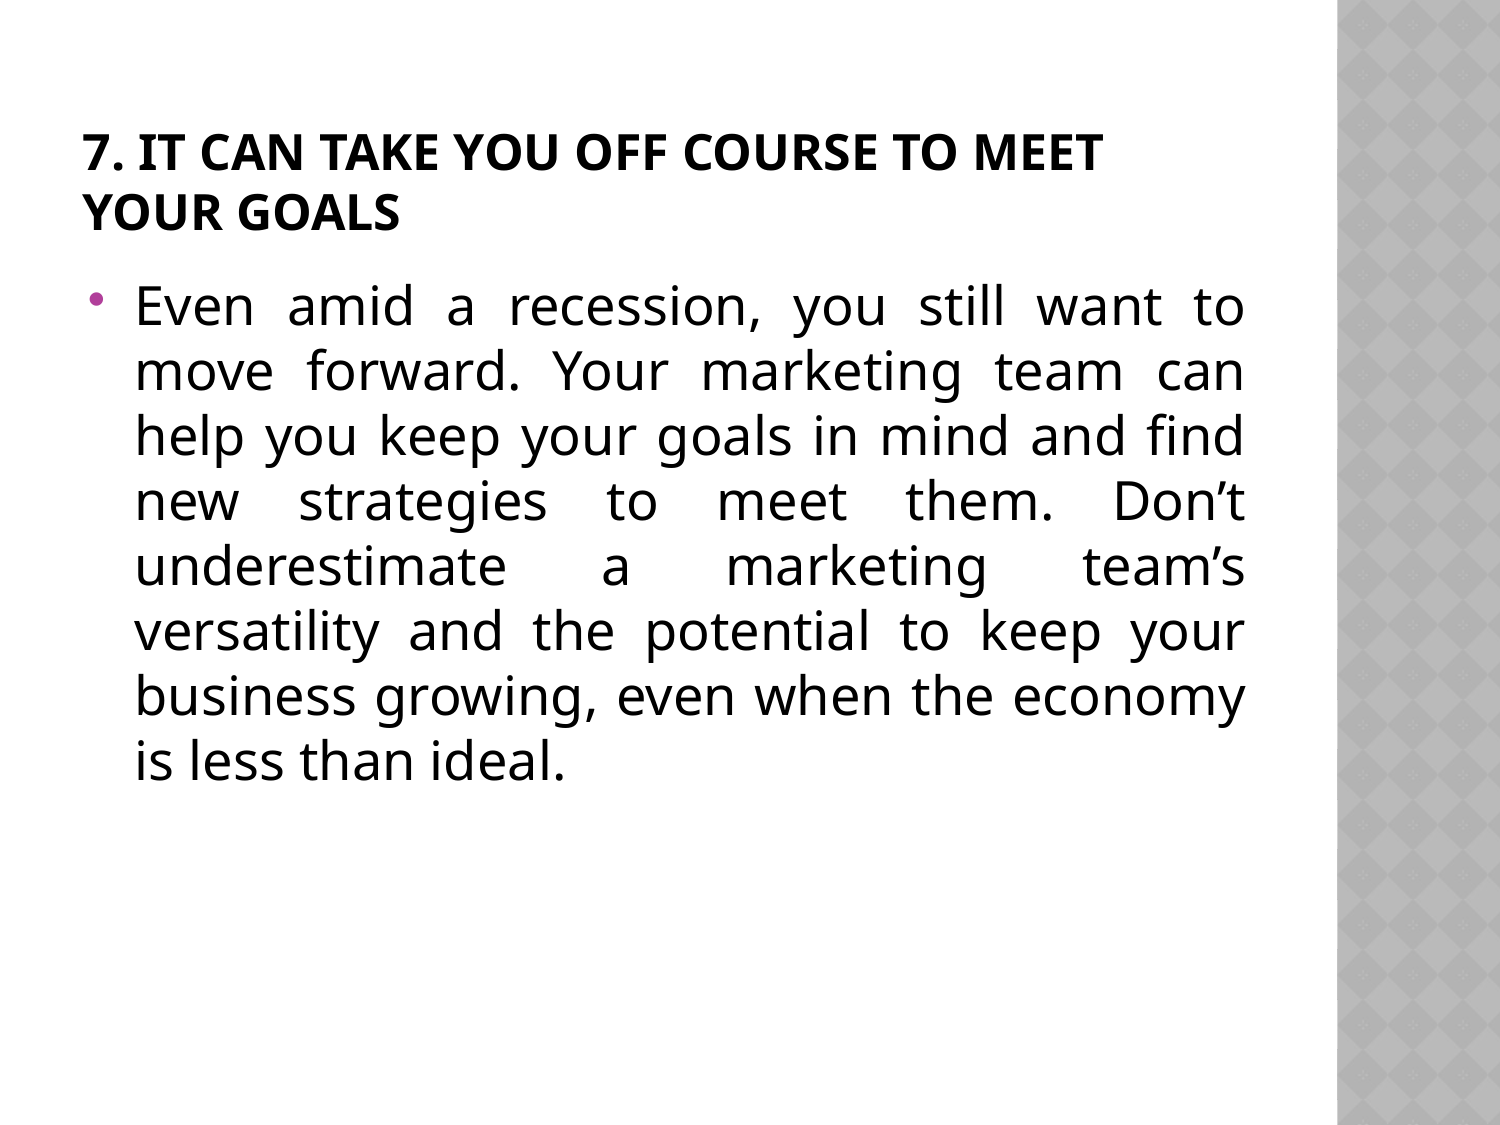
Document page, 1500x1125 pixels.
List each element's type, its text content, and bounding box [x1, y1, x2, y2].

title 7. It can take you off course to meet your goals [75, 52, 1263, 240]
list Even amid a recession, you still want to move forward. Your marketing team can help you keep your goals in mind and find new strategies to meet them. Don’t underestimate a marketing team’s versatility and the potential to keep your business growing, even when the economy is less than ideal. [75, 264, 1263, 1059]
